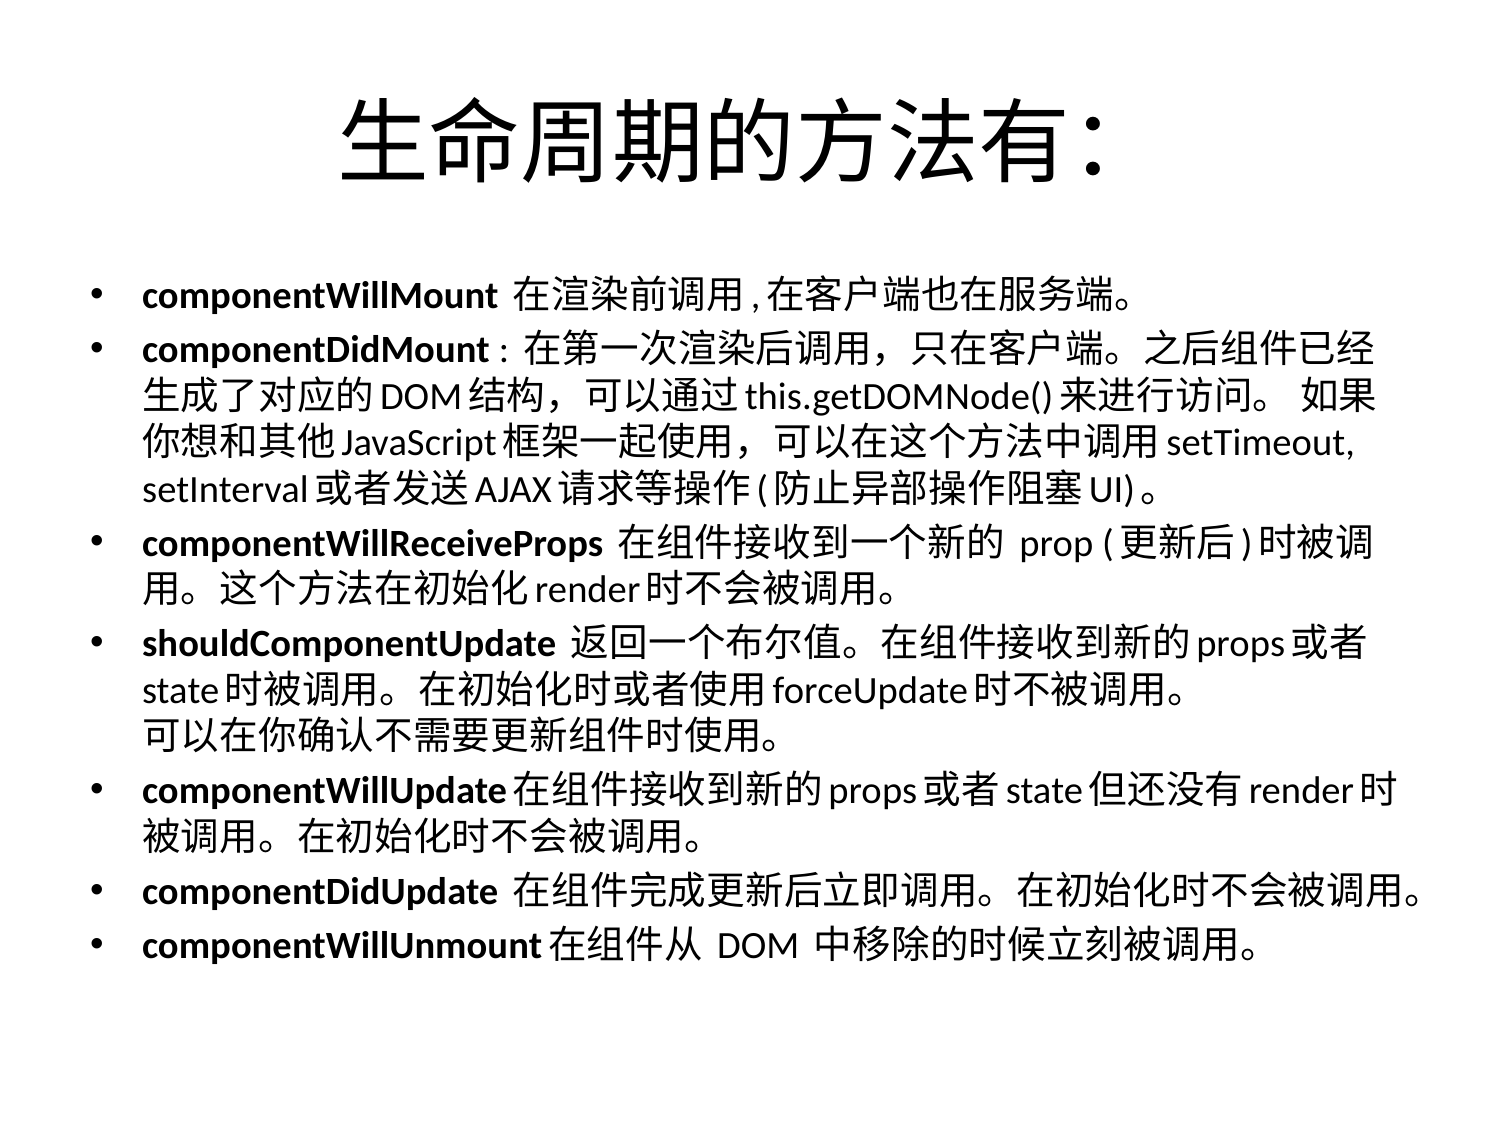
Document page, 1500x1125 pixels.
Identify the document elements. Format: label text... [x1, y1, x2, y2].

title 生命周期的方法有： [75, 45, 1425, 233]
list componentWillMount 在渲染前调用,在客户端也在服务端。 componentDidMount : 在第一次渲染后调用，只在客户端。之后组件已经生成了对应的DOM结构，可以通过this.getDOMNode()来进行访问。 如果你想和其他JavaScript框架一起使用，可以在这个方法中调用setTimeout, setInterval或者发送AJAX请求等操作(防止异部操作阻塞UI)。 componentWillReceiveProps 在组件接收到一个新的 prop (更新后)时被调用。这个方法在初始化render时不会被调用。 shouldComponentUpdate 返回一个布尔值。在组件接收到新的props或者state时被调用。在初始化时或者使用forceUpdate时不被调用。 可以在你确认不需要更新组件时使用。 componentWillUpdate在组件接收到新的props或者state但还没有render时被调用。在初始化时不会被调用。 componentDidUpdate 在组件完成更新后立即调用。在初始化时不会被调用。 componentWillUnmount在组件从 DOM 中移除的时候立刻被调用。 [75, 262, 1425, 1005]
